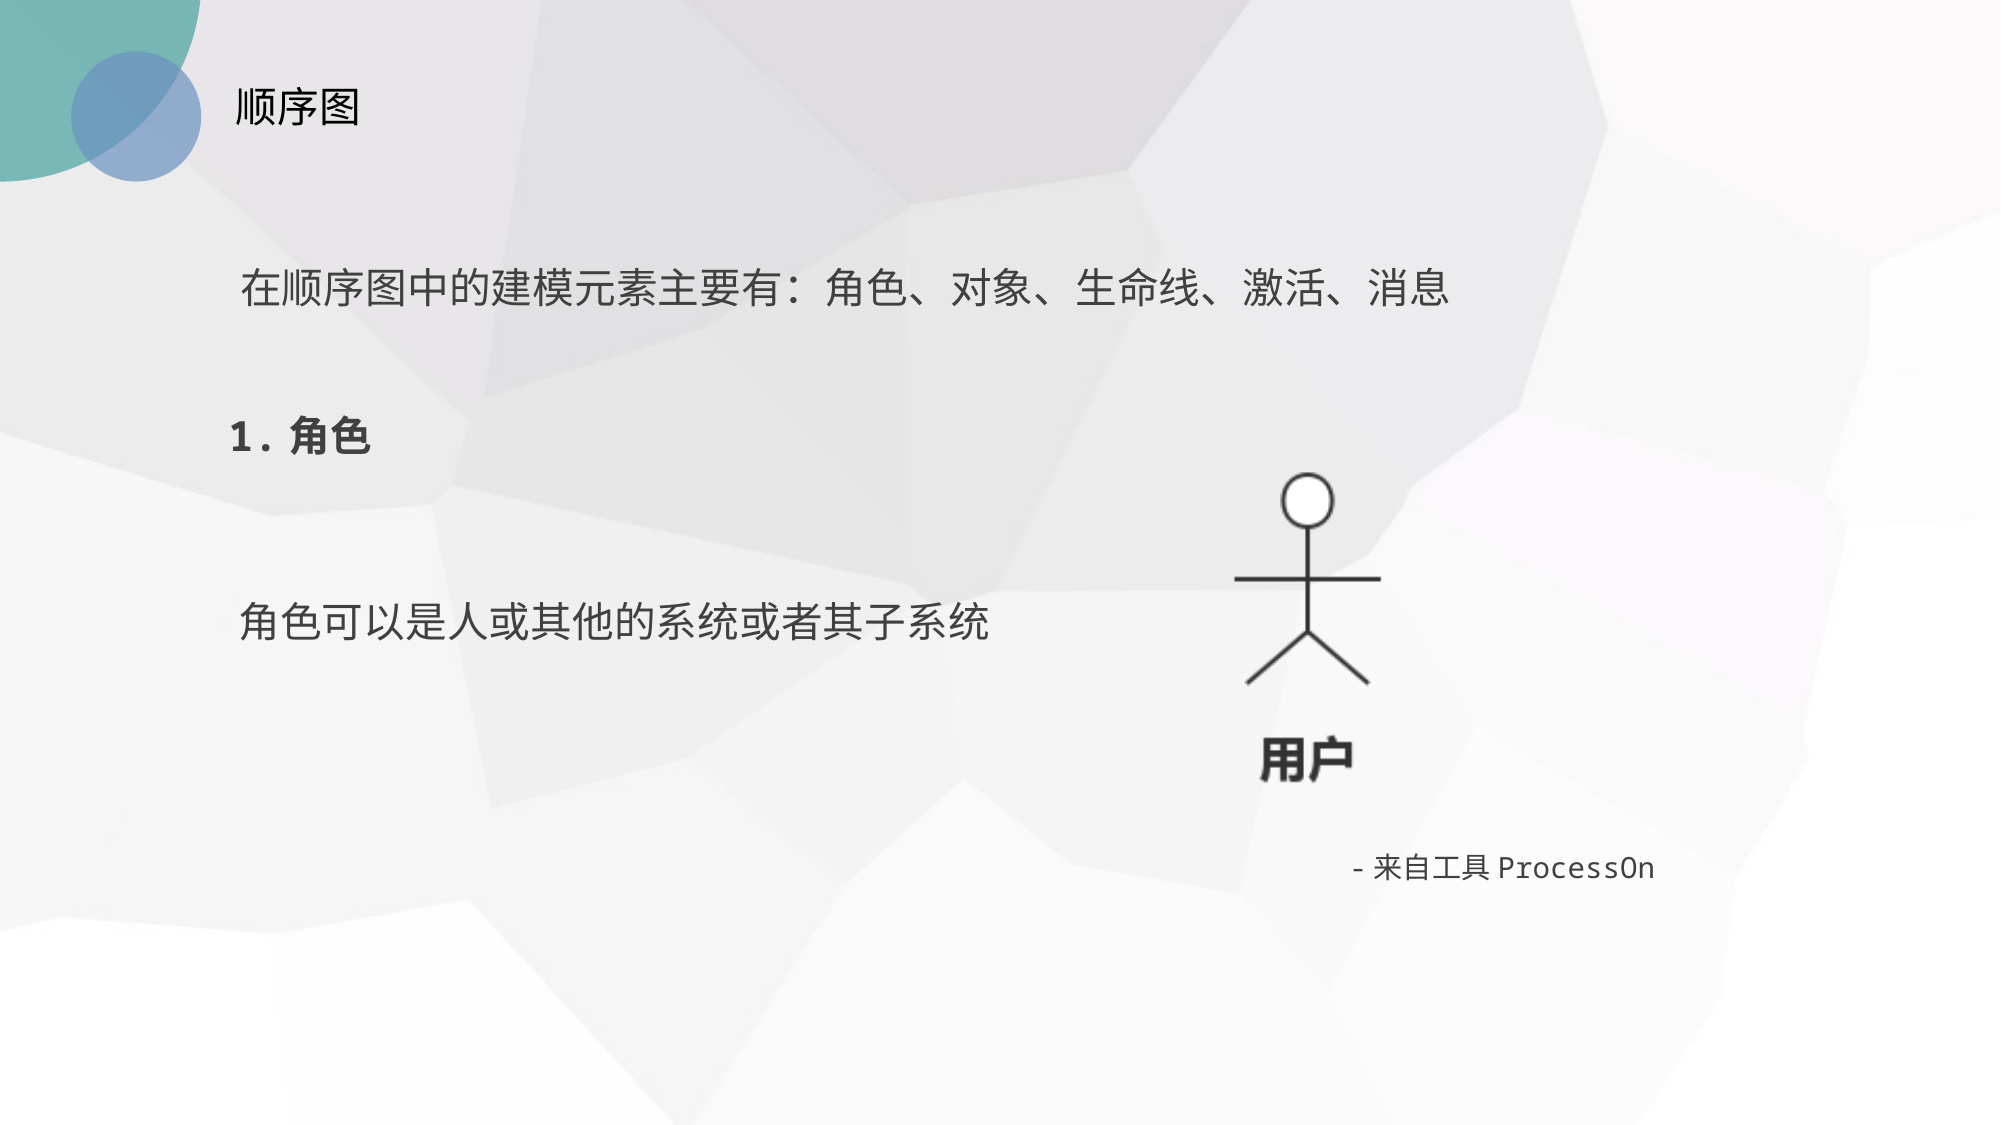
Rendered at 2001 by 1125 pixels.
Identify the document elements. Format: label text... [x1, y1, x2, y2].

text_box 顺序图 [221, 73, 377, 139]
text_box [0, 0, 202, 183]
text_box 角色可以是人或其他的系统或者其子系统 [223, 588, 1005, 654]
text_box [70, 50, 203, 183]
picture [0, 0, 2001, 1125]
text_box -来自工具ProcessOn [1334, 841, 1670, 892]
text_box 在顺序图中的建模元素主要有：角色、对象、生命线、激活、消息 [225, 254, 1466, 320]
text_box 1.角色 [213, 402, 387, 468]
